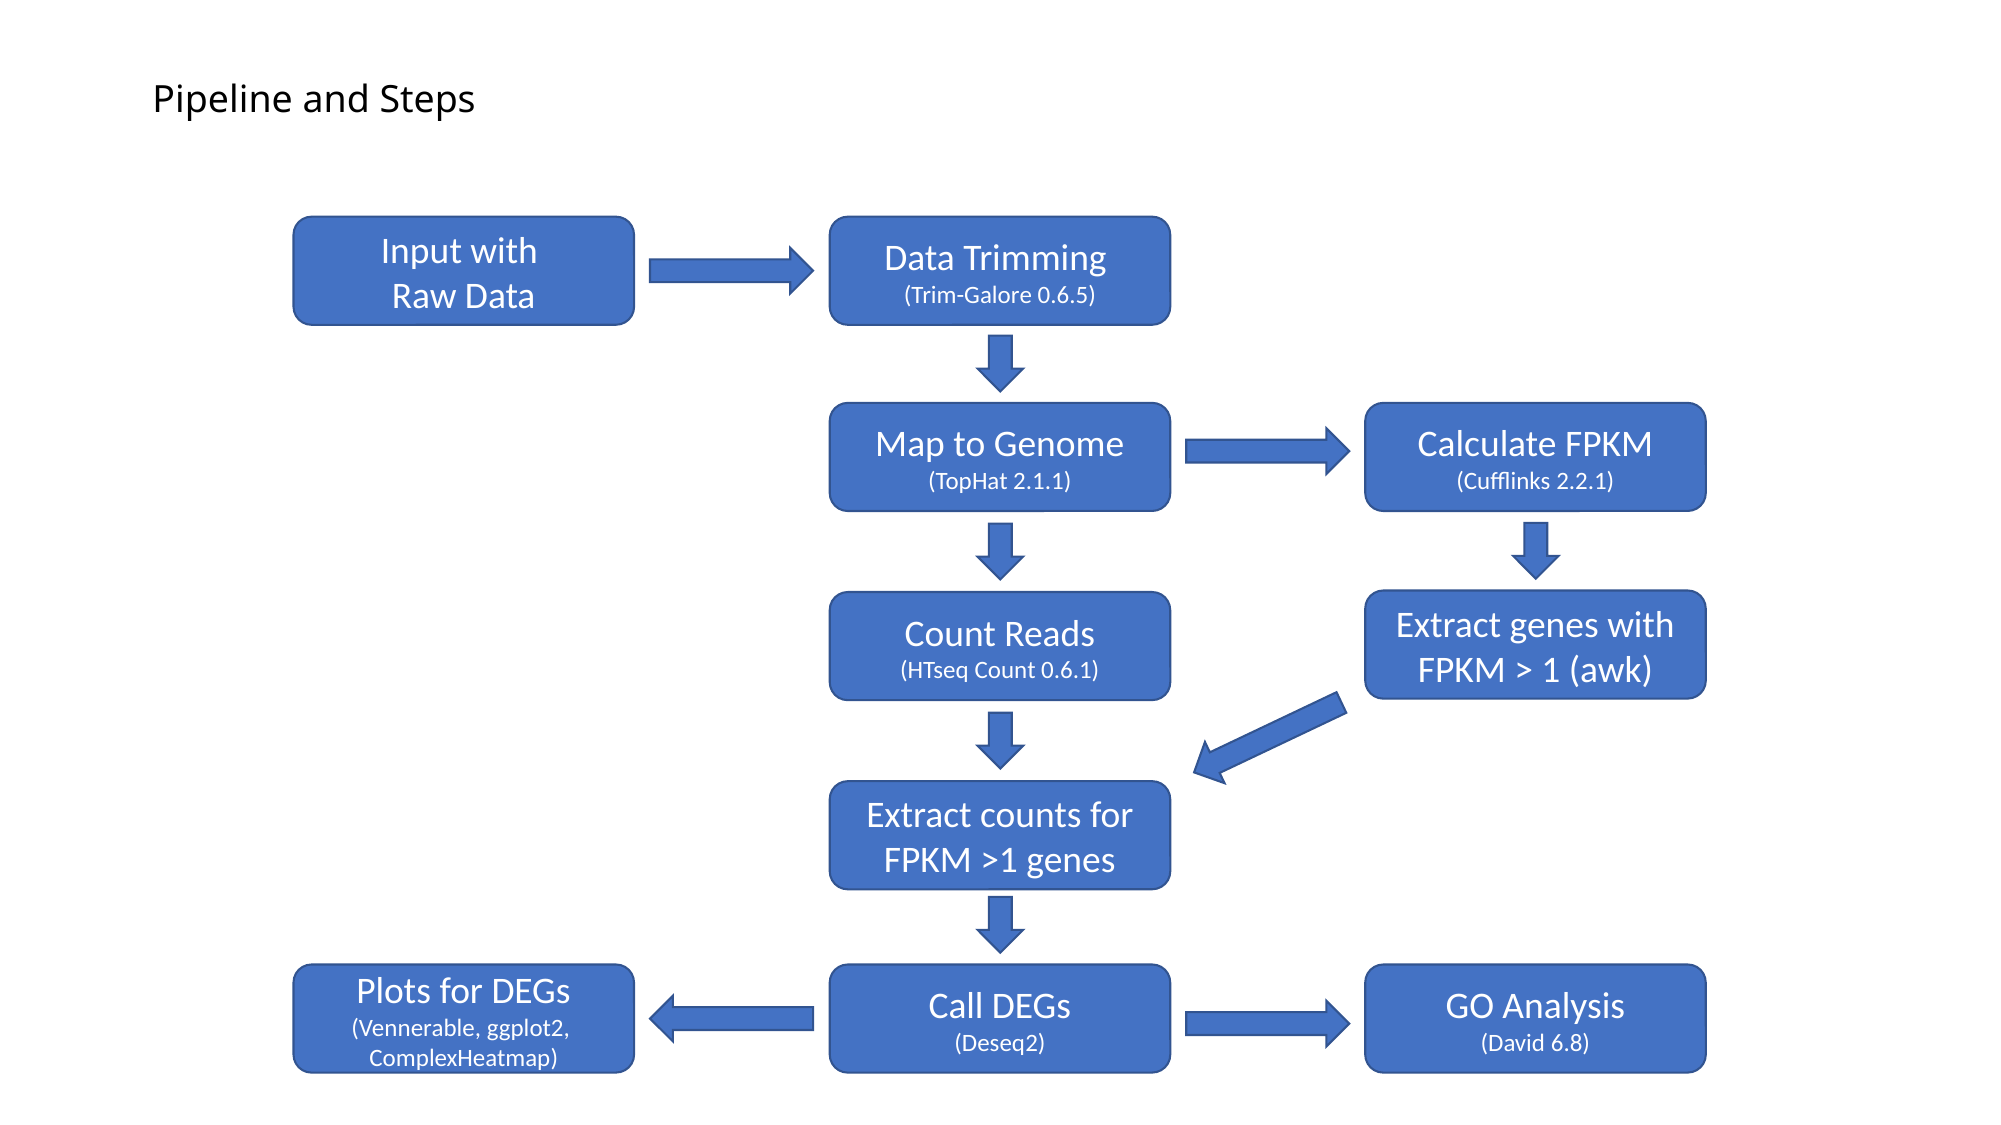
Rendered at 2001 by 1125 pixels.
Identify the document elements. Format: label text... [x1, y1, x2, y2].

text_box Data Trimming (Trim-Galore 0.6.5) [828, 215, 1172, 326]
text_box [975, 334, 1026, 393]
text_box Extract genes with FPKM > 1 (awk) [1364, 589, 1707, 700]
text_box GO Analysis (David 6.8) [1364, 963, 1707, 1074]
text_box Call DEGs (Deseq2) [828, 963, 1172, 1074]
text_box [975, 711, 1026, 771]
text_box [1185, 998, 1351, 1049]
text_box [1192, 690, 1348, 785]
text_box [1185, 425, 1351, 477]
text_box [648, 993, 815, 1044]
text_box [648, 245, 815, 297]
text_box Input with Raw Data [292, 215, 636, 326]
text_box Map to Genome (TopHat 2.1.1) [828, 401, 1172, 513]
text_box Count Reads (HTseq Count 0.6.1) [828, 590, 1172, 702]
text_box [975, 895, 1026, 955]
text_box [975, 522, 1026, 581]
text_box Extract counts for FPKM >1 genes [828, 780, 1172, 891]
title Pipeline and Steps [137, 59, 1863, 142]
text_box Calculate FPKM (Cufflinks 2.2.1) [1364, 401, 1707, 513]
text_box [1510, 521, 1562, 581]
text_box Plots for DEGs (Vennerable, ggplot2, ComplexHeatmap) [292, 963, 636, 1074]
